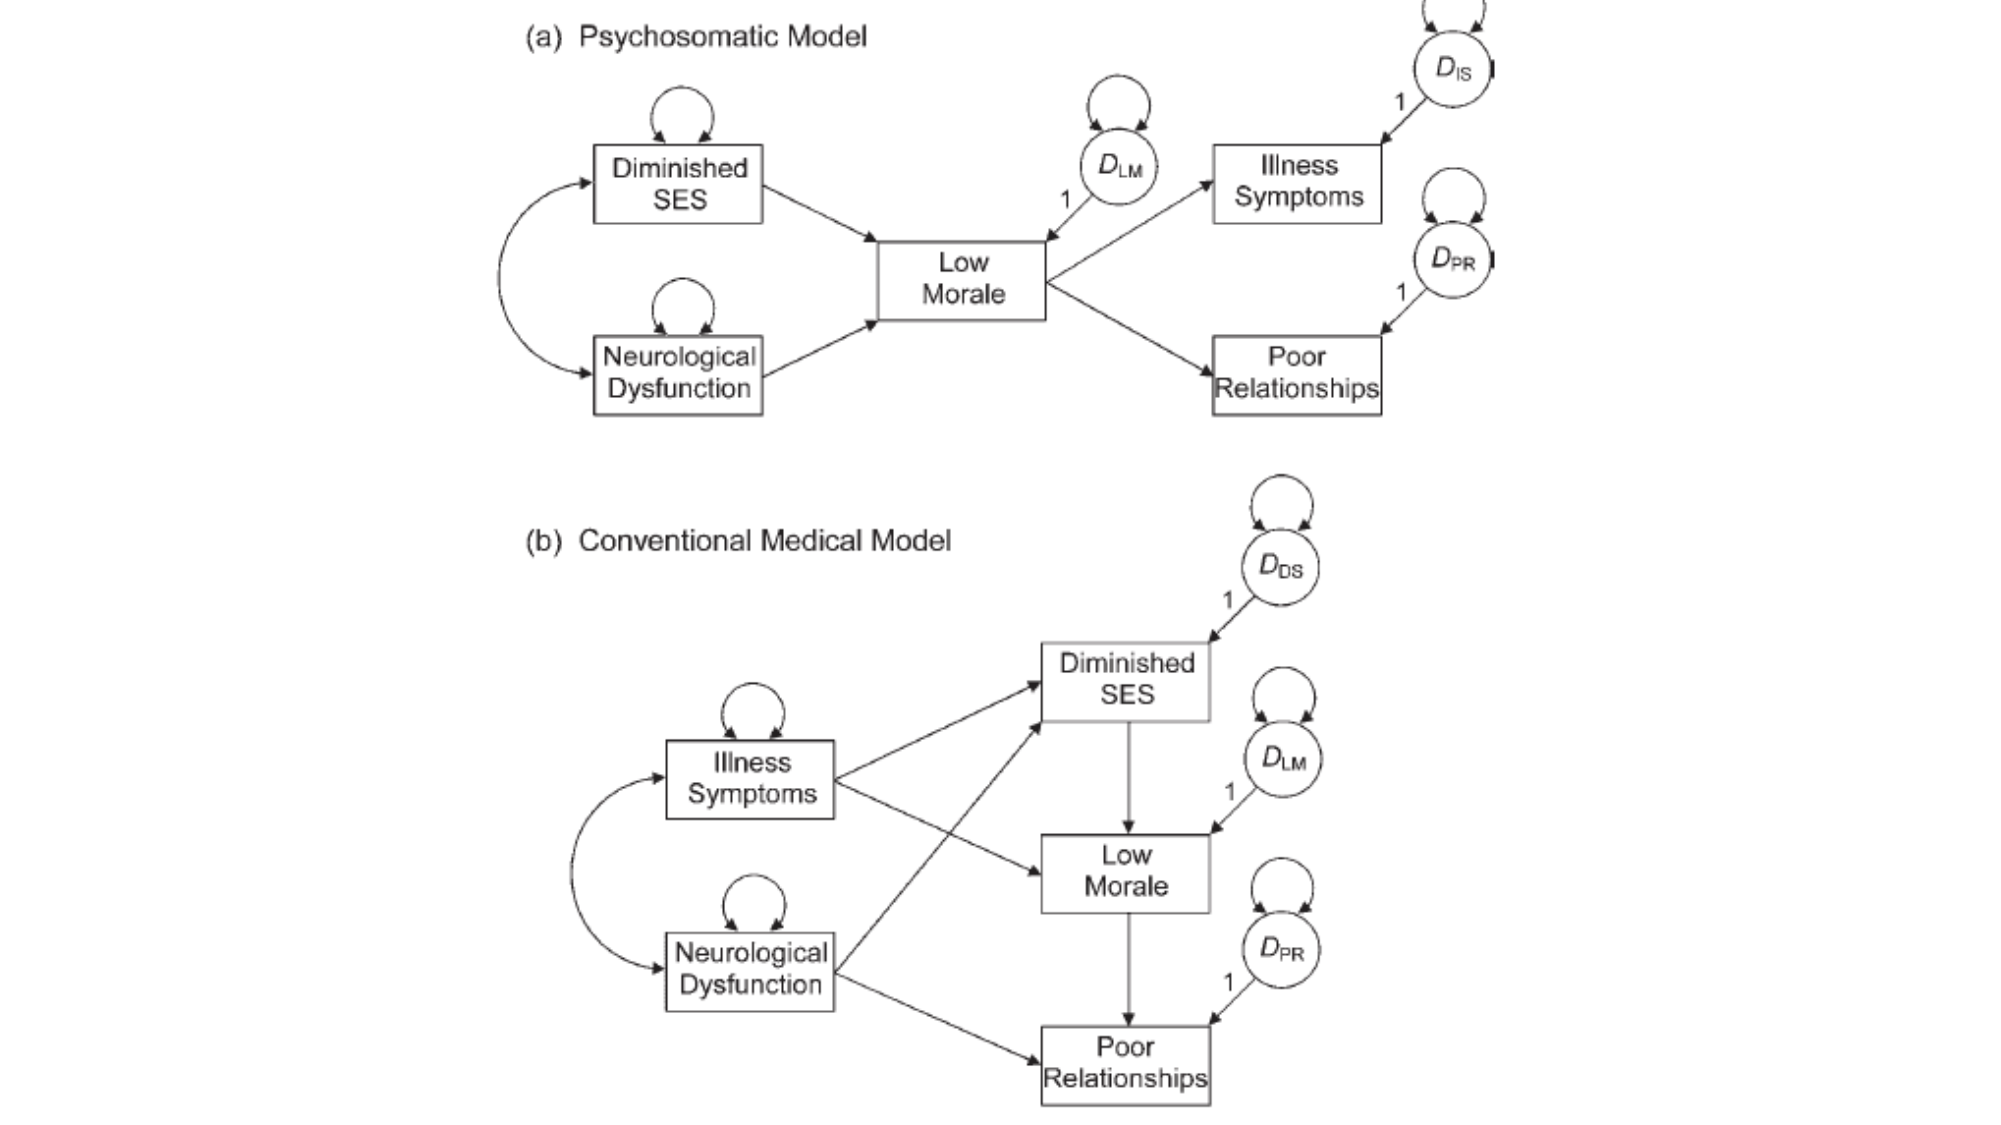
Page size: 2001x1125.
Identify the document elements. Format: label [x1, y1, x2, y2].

picture [452, 0, 1548, 1125]
